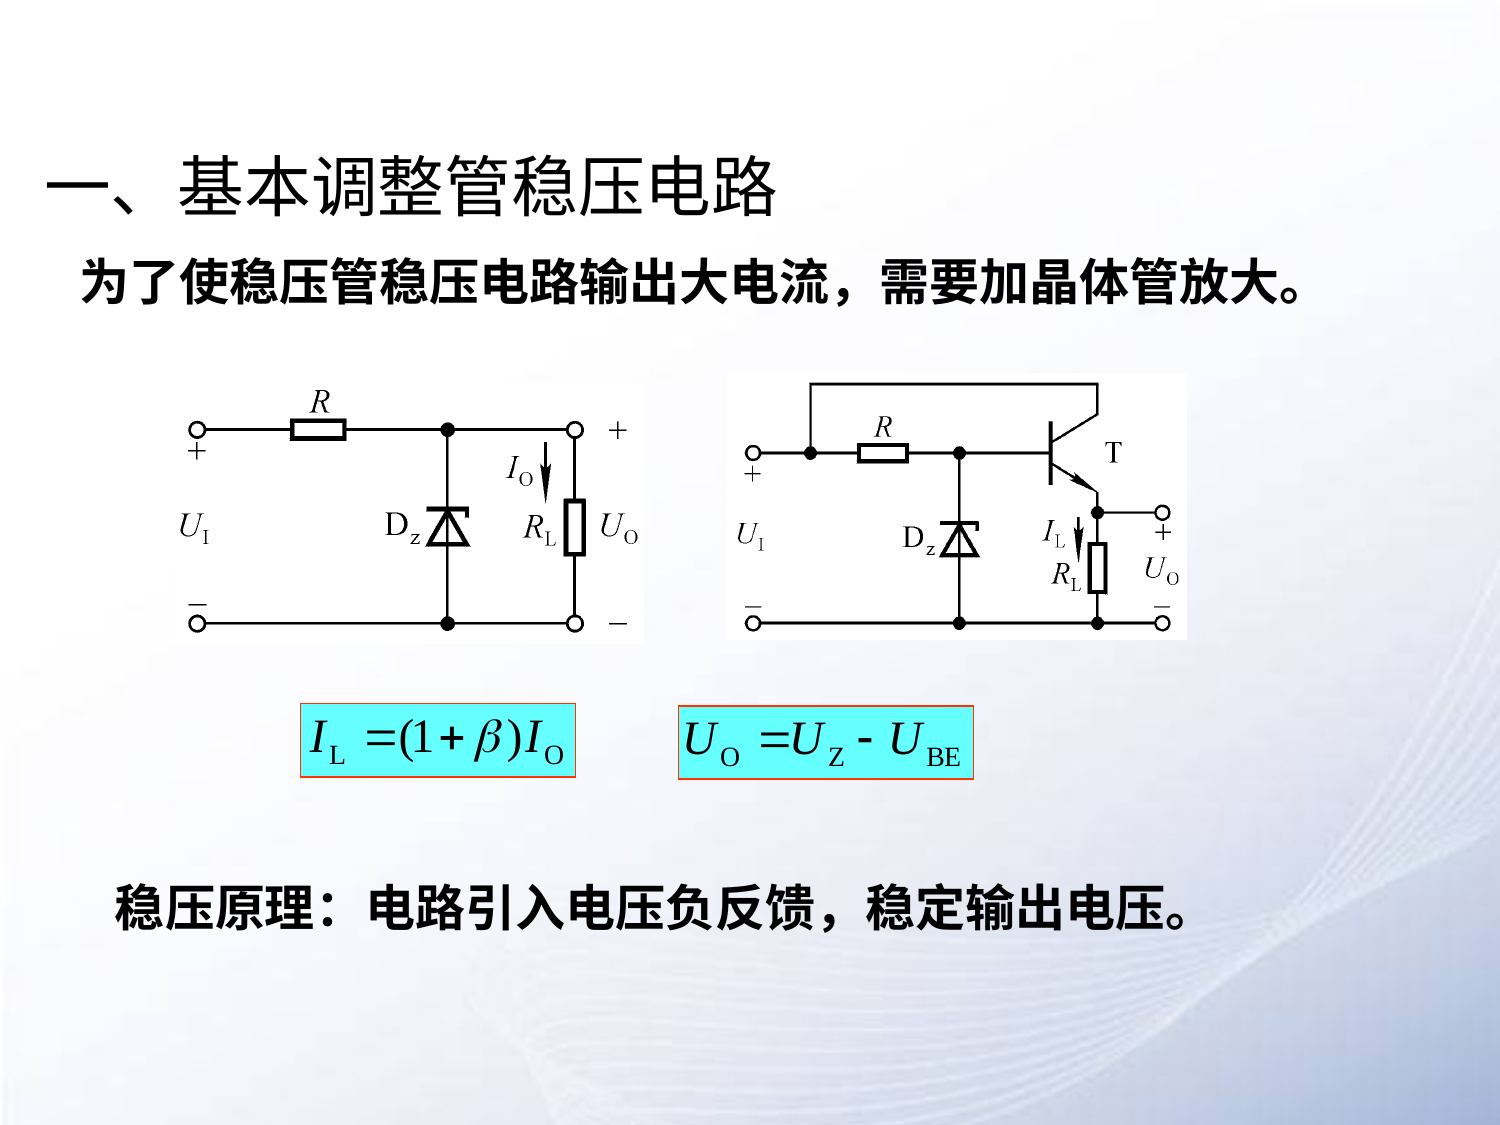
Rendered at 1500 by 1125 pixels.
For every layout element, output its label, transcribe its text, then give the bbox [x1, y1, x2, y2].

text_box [726, 373, 1187, 640]
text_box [300, 704, 576, 777]
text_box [170, 385, 645, 645]
text_box 一、基本调整管稳压电路 [29, 137, 1135, 232]
text_box 稳压原理：电路引入电压负反馈，稳定输出电压。 [100, 869, 1379, 945]
picture [0, 0, 1500, 1125]
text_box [678, 706, 973, 779]
text_box 为了使稳压管稳压电路输出大电流，需要加晶体管放大。 [64, 243, 1359, 319]
